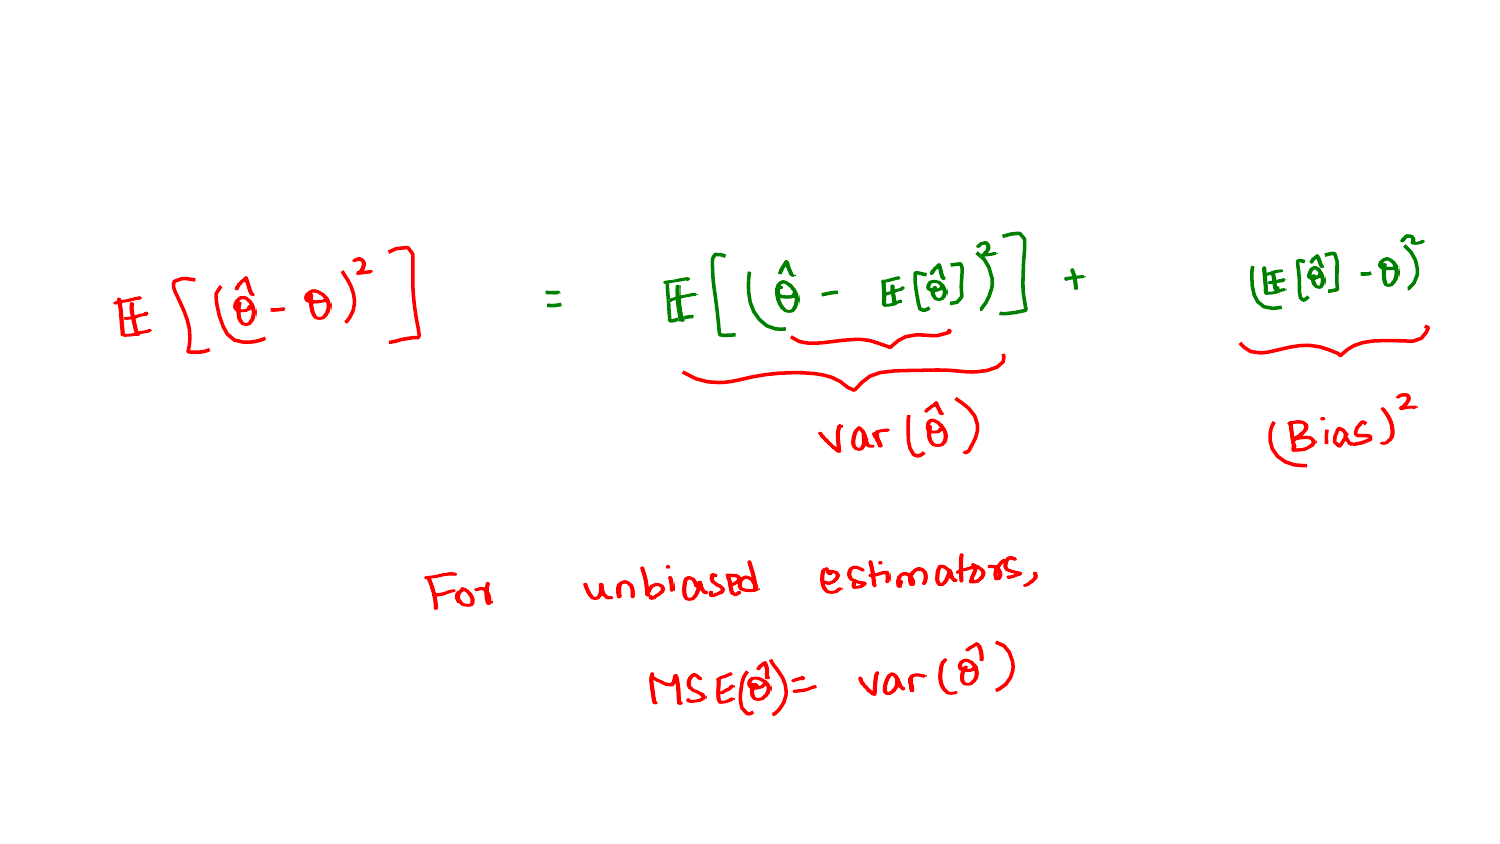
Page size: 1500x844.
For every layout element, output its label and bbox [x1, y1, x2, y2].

text_box [113, 233, 1429, 715]
